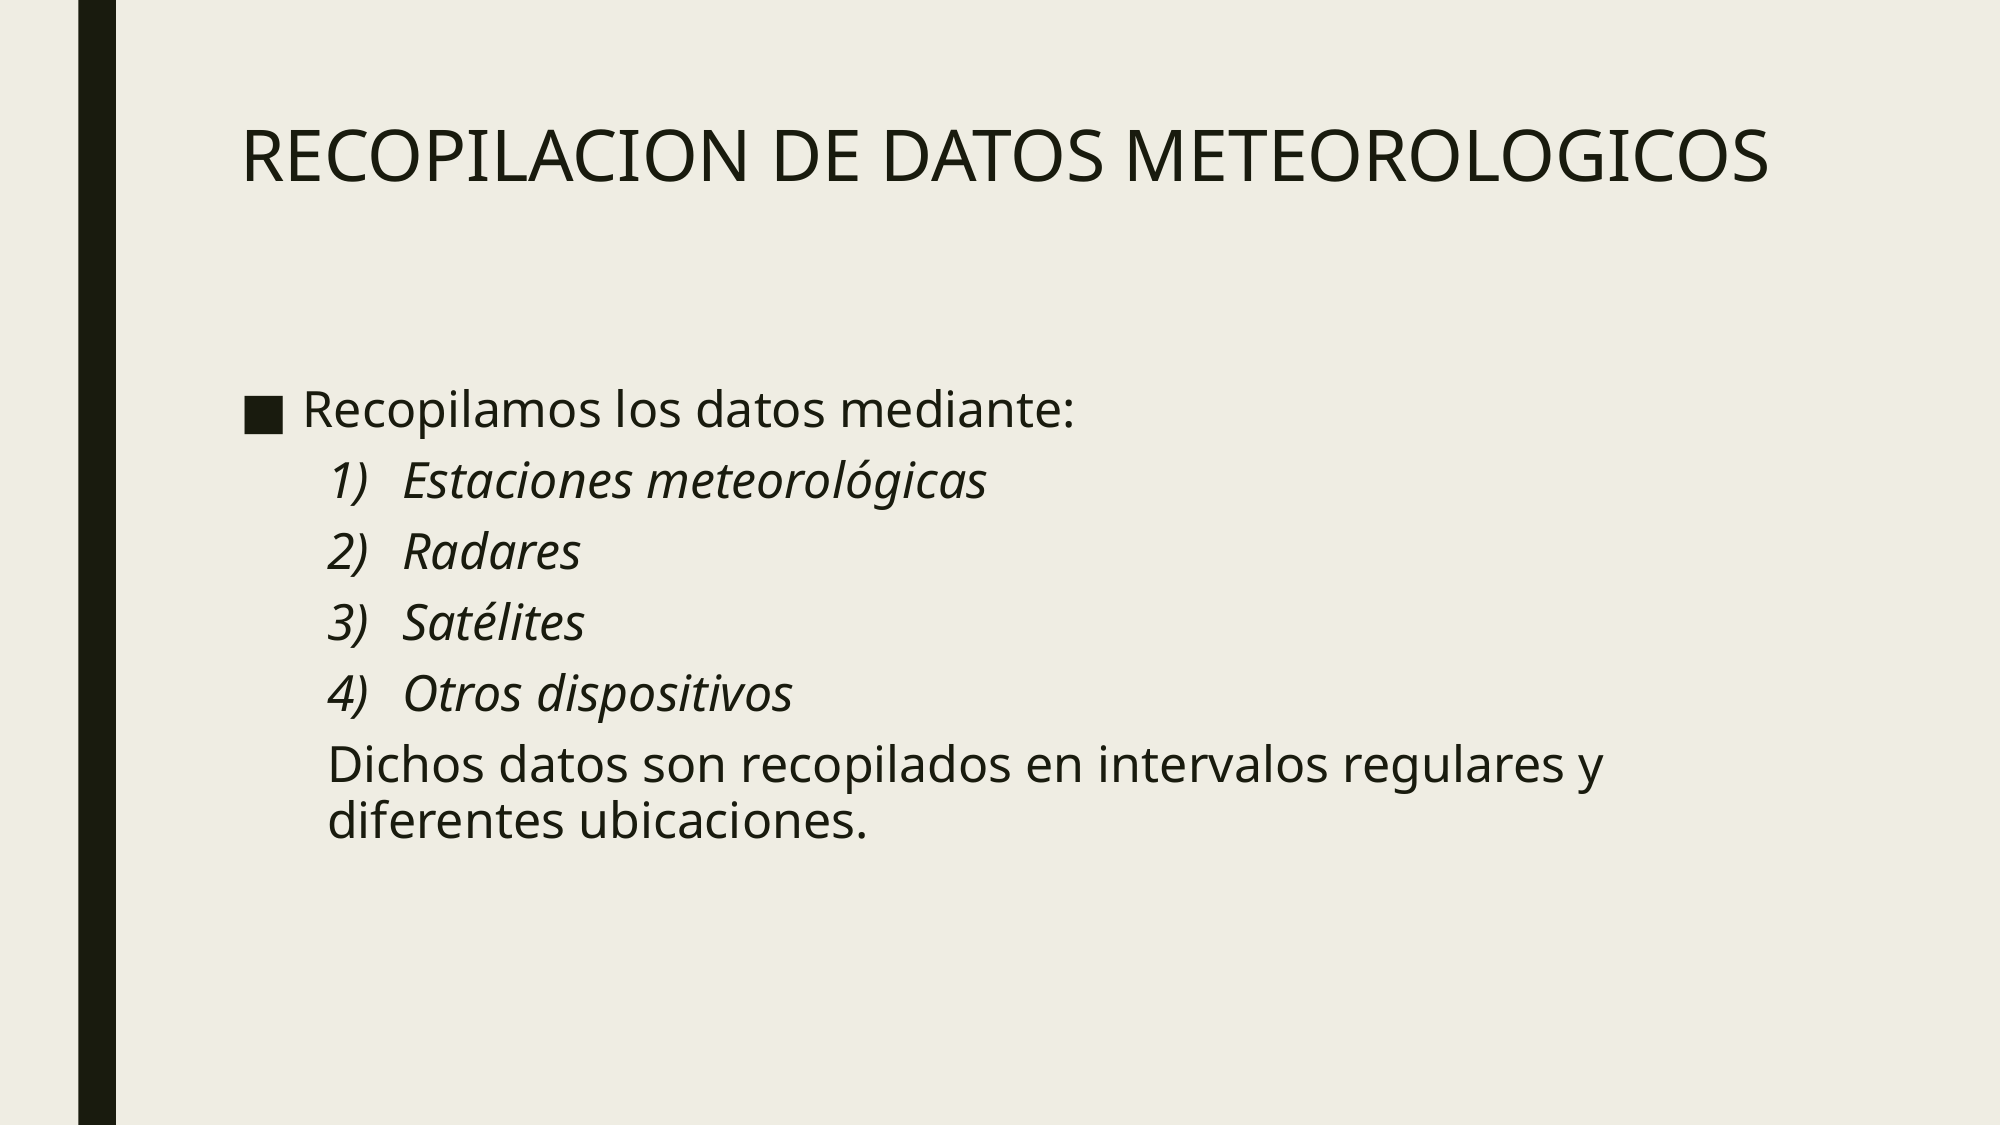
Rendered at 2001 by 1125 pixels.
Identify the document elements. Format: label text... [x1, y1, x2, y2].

list Recopilamos los datos mediante: Estaciones meteorológicas Radares Satélites Otros dispositivos Dichos datos son recopilados en intervalos regulares y diferentes ubicaciones. [225, 375, 1800, 963]
title RECOPILACION DE DATOS METEOROLOGICOS [225, 112, 1800, 357]
